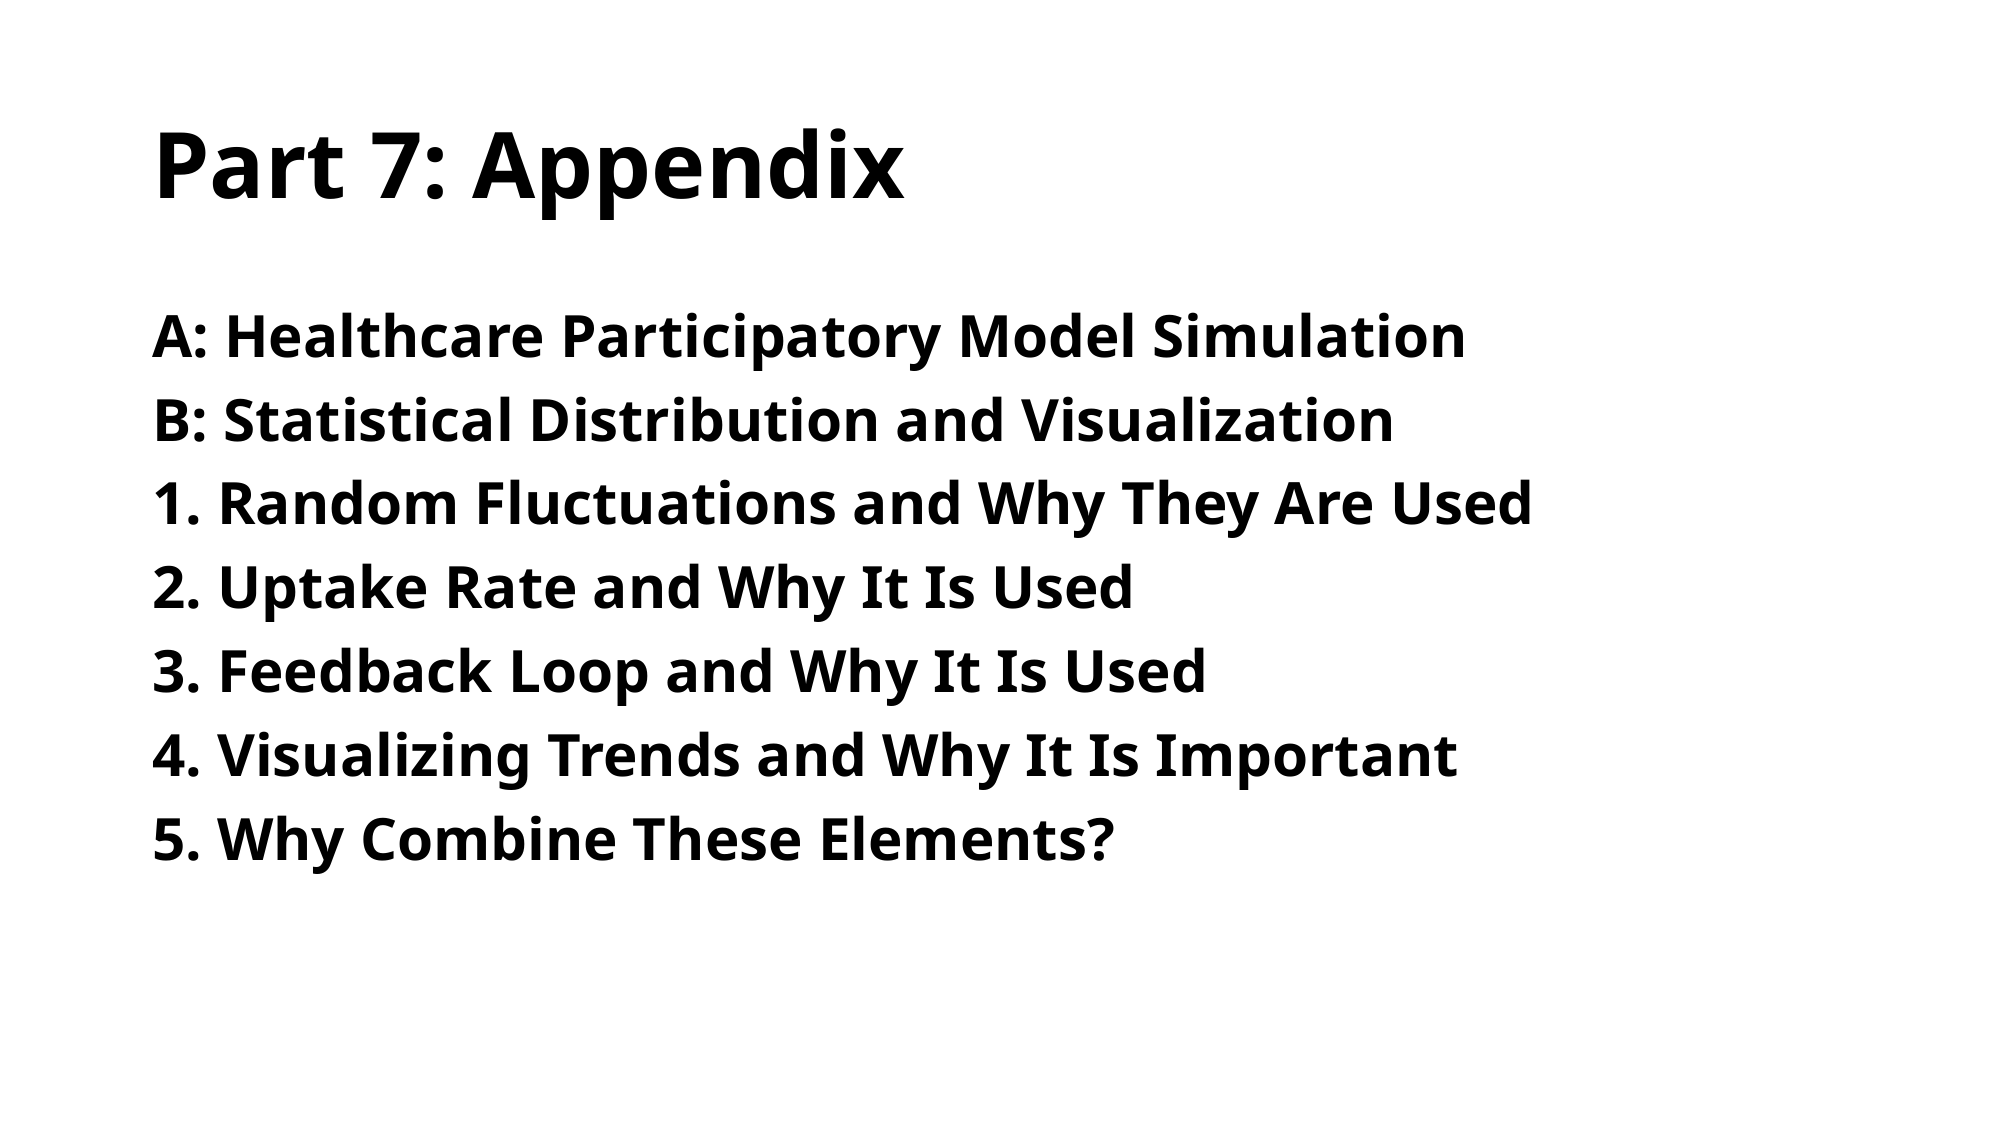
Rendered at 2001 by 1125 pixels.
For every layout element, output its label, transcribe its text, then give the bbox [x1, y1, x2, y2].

title Part 7: Appendix [137, 59, 1863, 278]
list A: Healthcare Participatory Model Simulation B: Statistical Distribution and Visualization 1. Random Fluctuations and Why They Are Used 2. Uptake Rate and Why It Is Used 3. Feedback Loop and Why It Is Used 4. Visualizing Trends and Why It Is Important 5. Why Combine These Elements? [137, 299, 1863, 1014]
